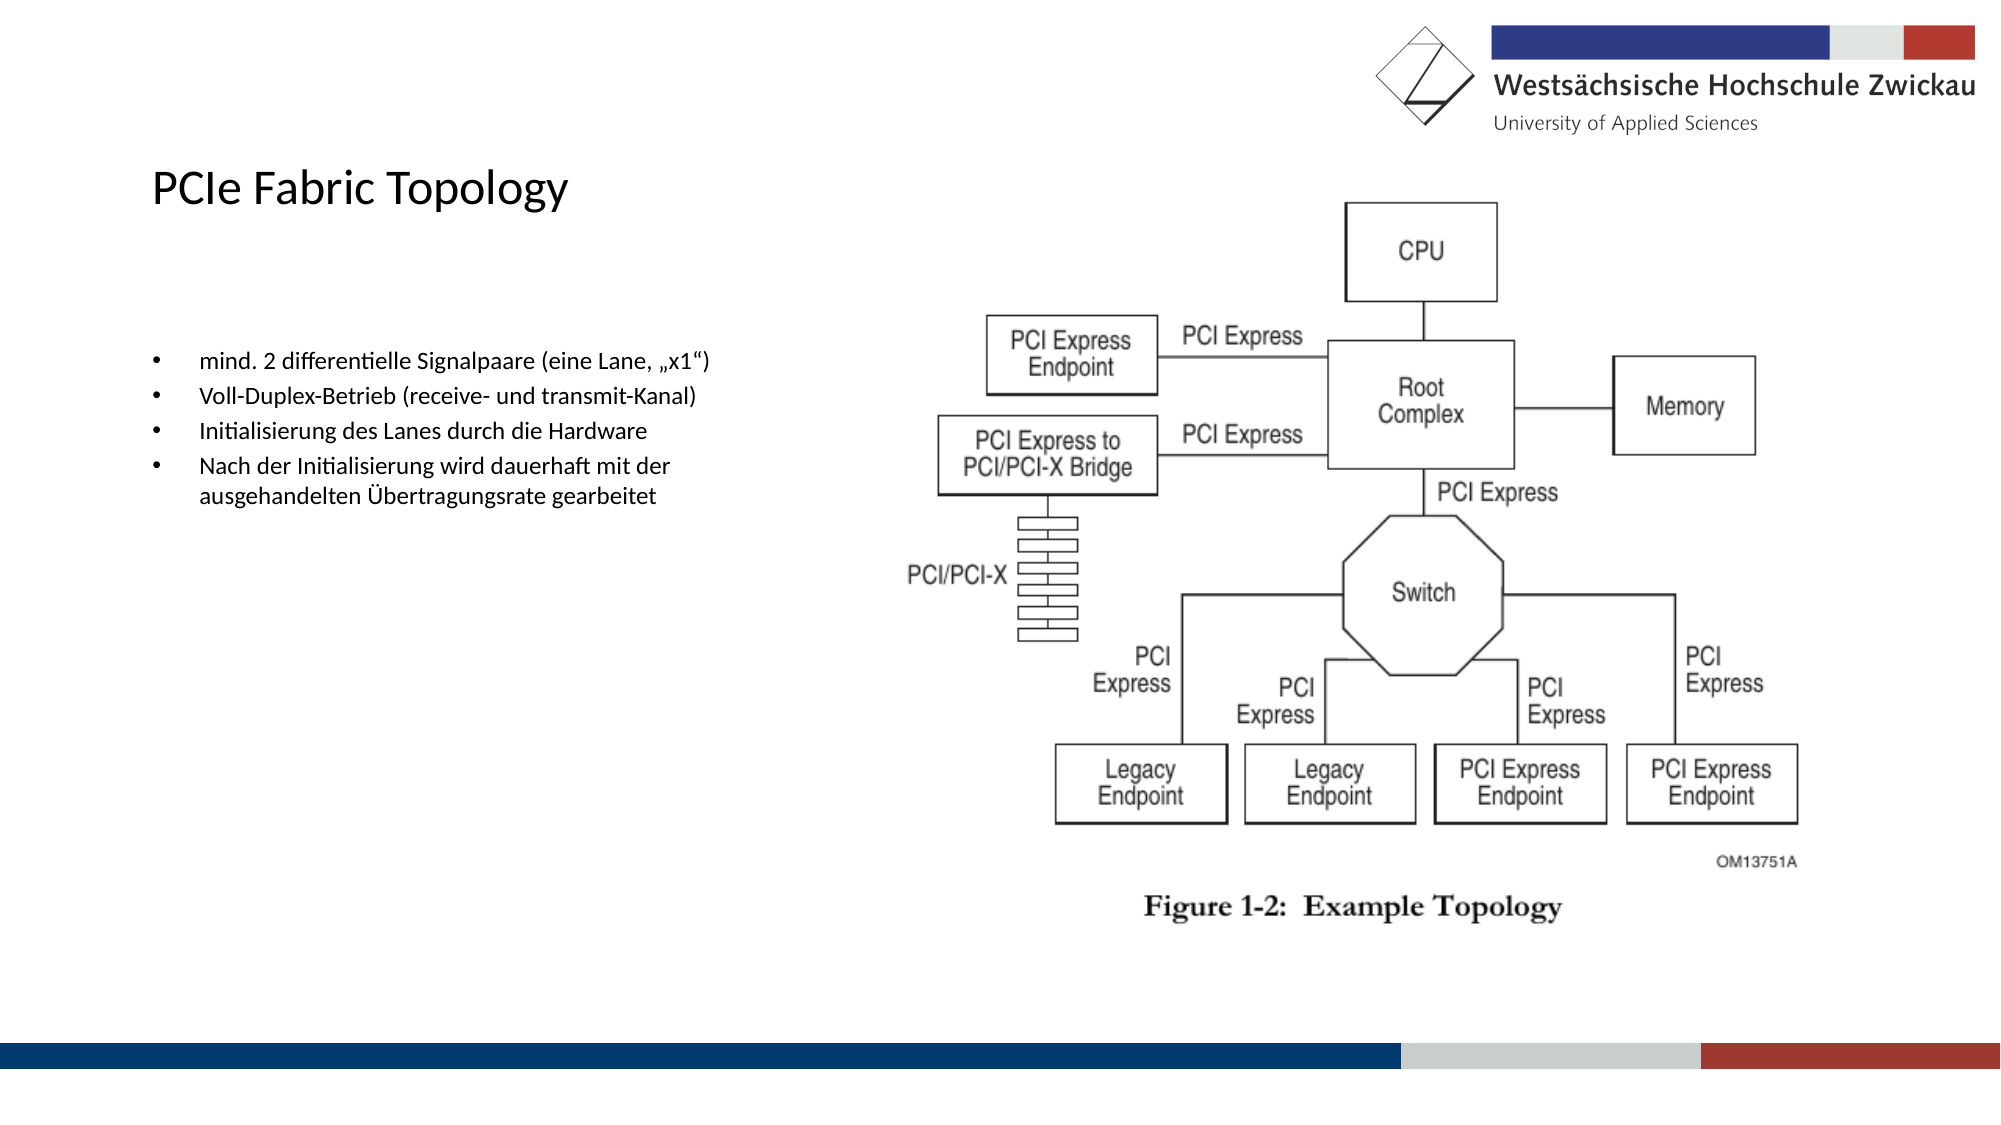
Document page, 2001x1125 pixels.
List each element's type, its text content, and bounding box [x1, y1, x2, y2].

picture [0, 0, 2001, 1125]
title PCIe Fabric Topology [137, 74, 1007, 223]
list mind. 2 differentielle Signalpaare (eine Lane, „x1“) Voll-Duplex-Betrieb (receive- und transmit-Kanal) Initialisierung des Lanes durch die Hardware Nach der Initialisierung wird dauerhaft mit der ausgehandelten Übertragungsrate gearbeitet [137, 337, 784, 963]
